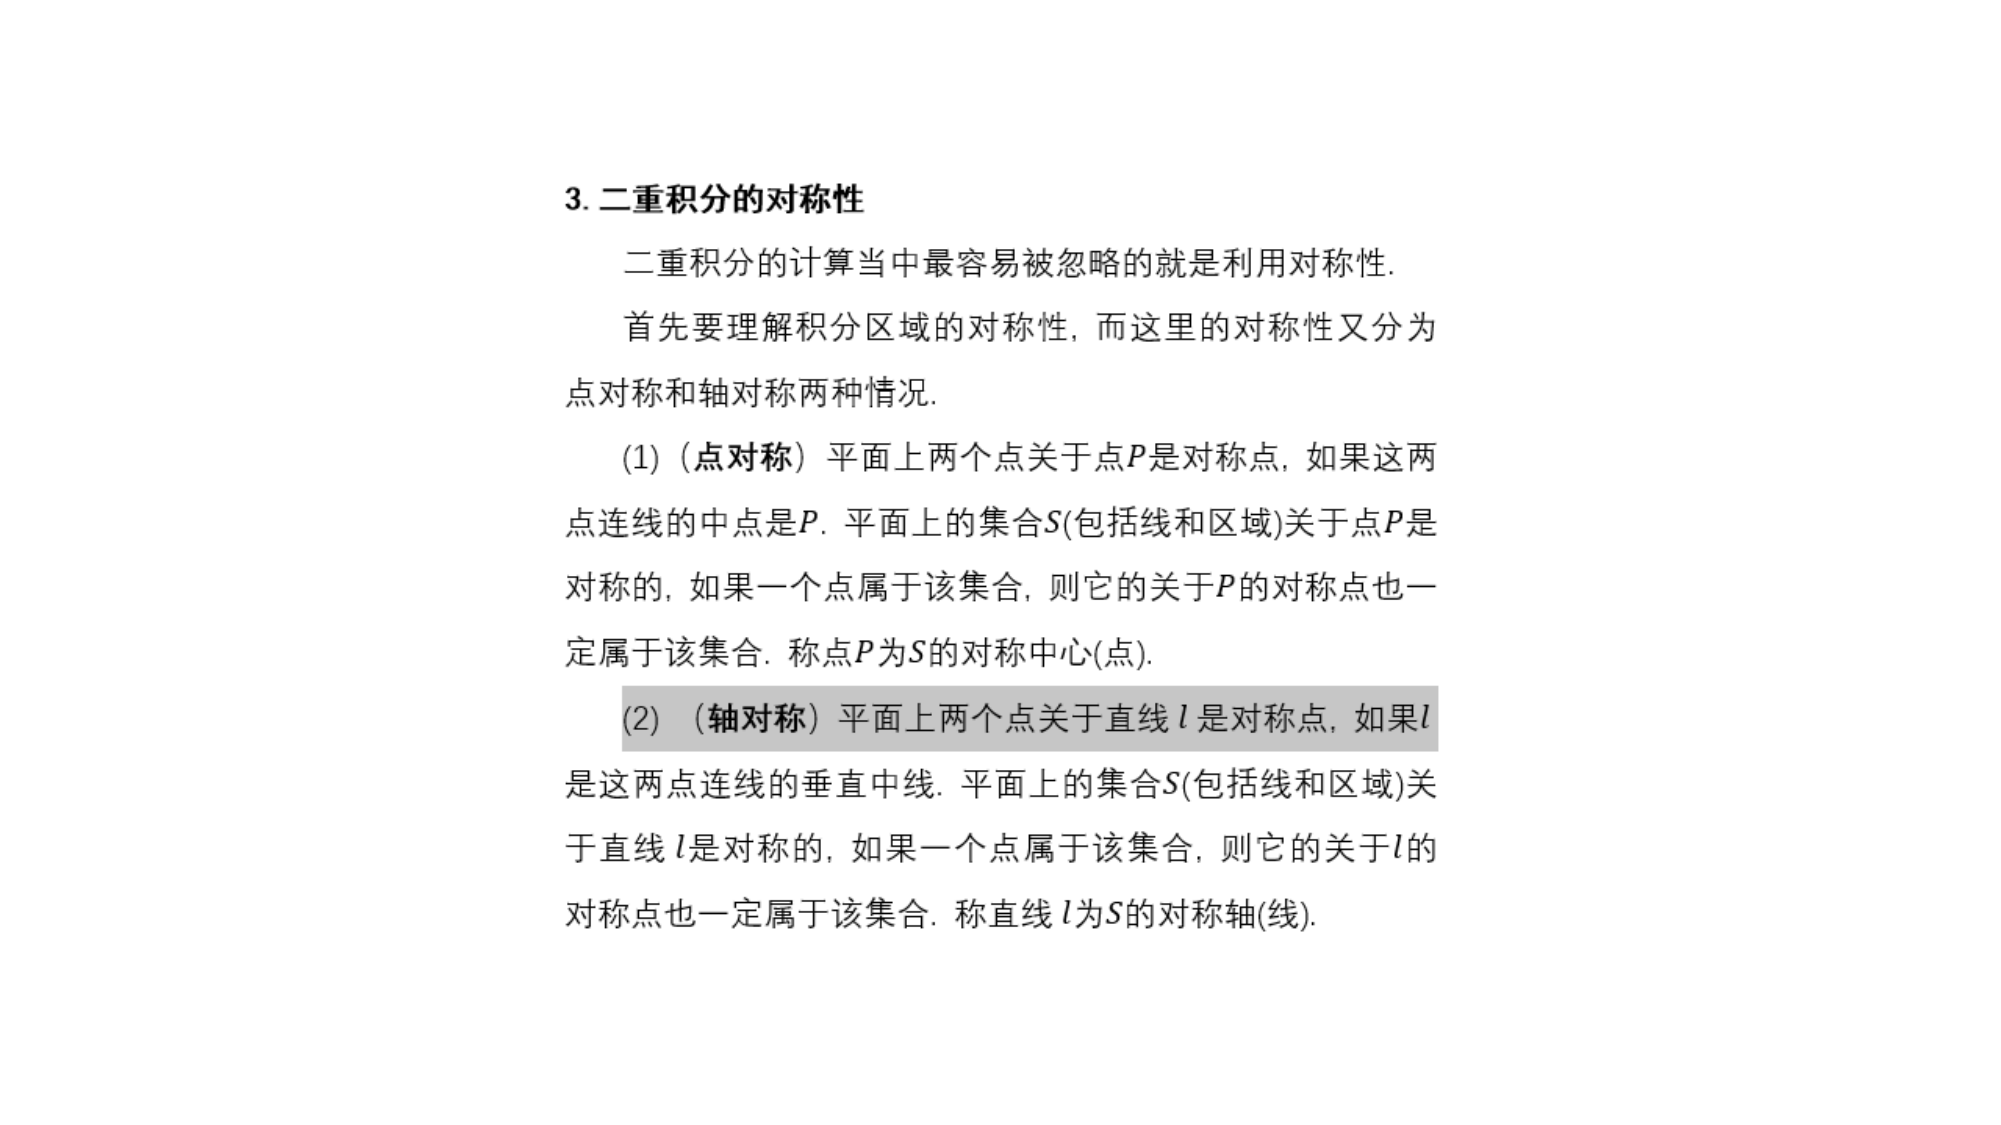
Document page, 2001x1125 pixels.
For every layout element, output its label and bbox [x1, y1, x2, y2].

picture [541, 151, 1459, 974]
